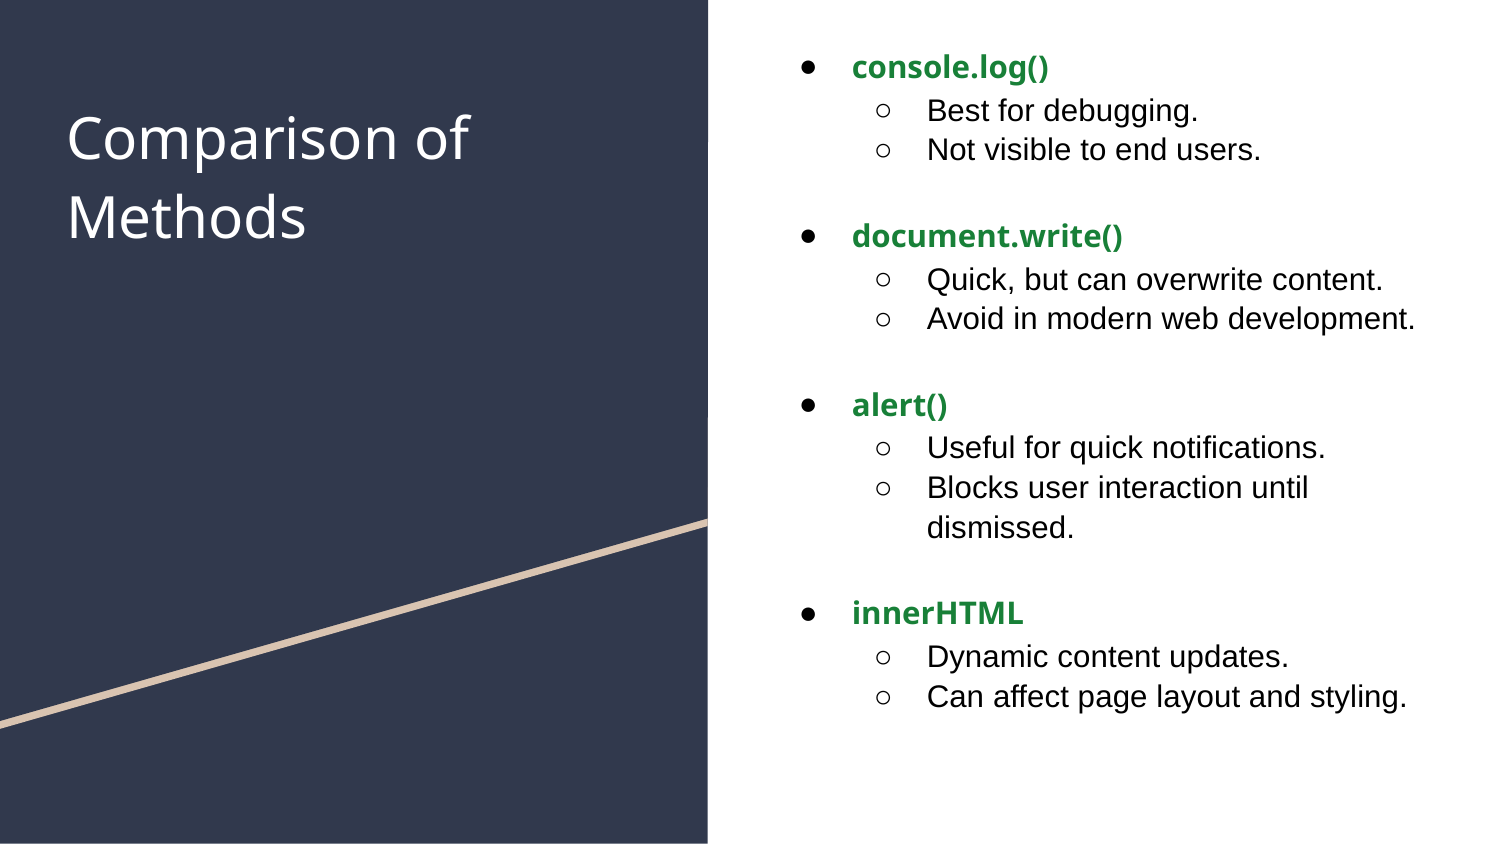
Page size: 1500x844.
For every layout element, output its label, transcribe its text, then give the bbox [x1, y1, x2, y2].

list console.log() Best for debugging. Not visible to end users. document.write() Quick, but can overwrite content. Avoid in modern web development. alert() Useful for quick notifications. Blocks user interaction until dismissed. innerHTML Dynamic content updates. Can affect page layout and styling. [761, 23, 1446, 835]
title Comparison of Methods [51, 82, 660, 494]
